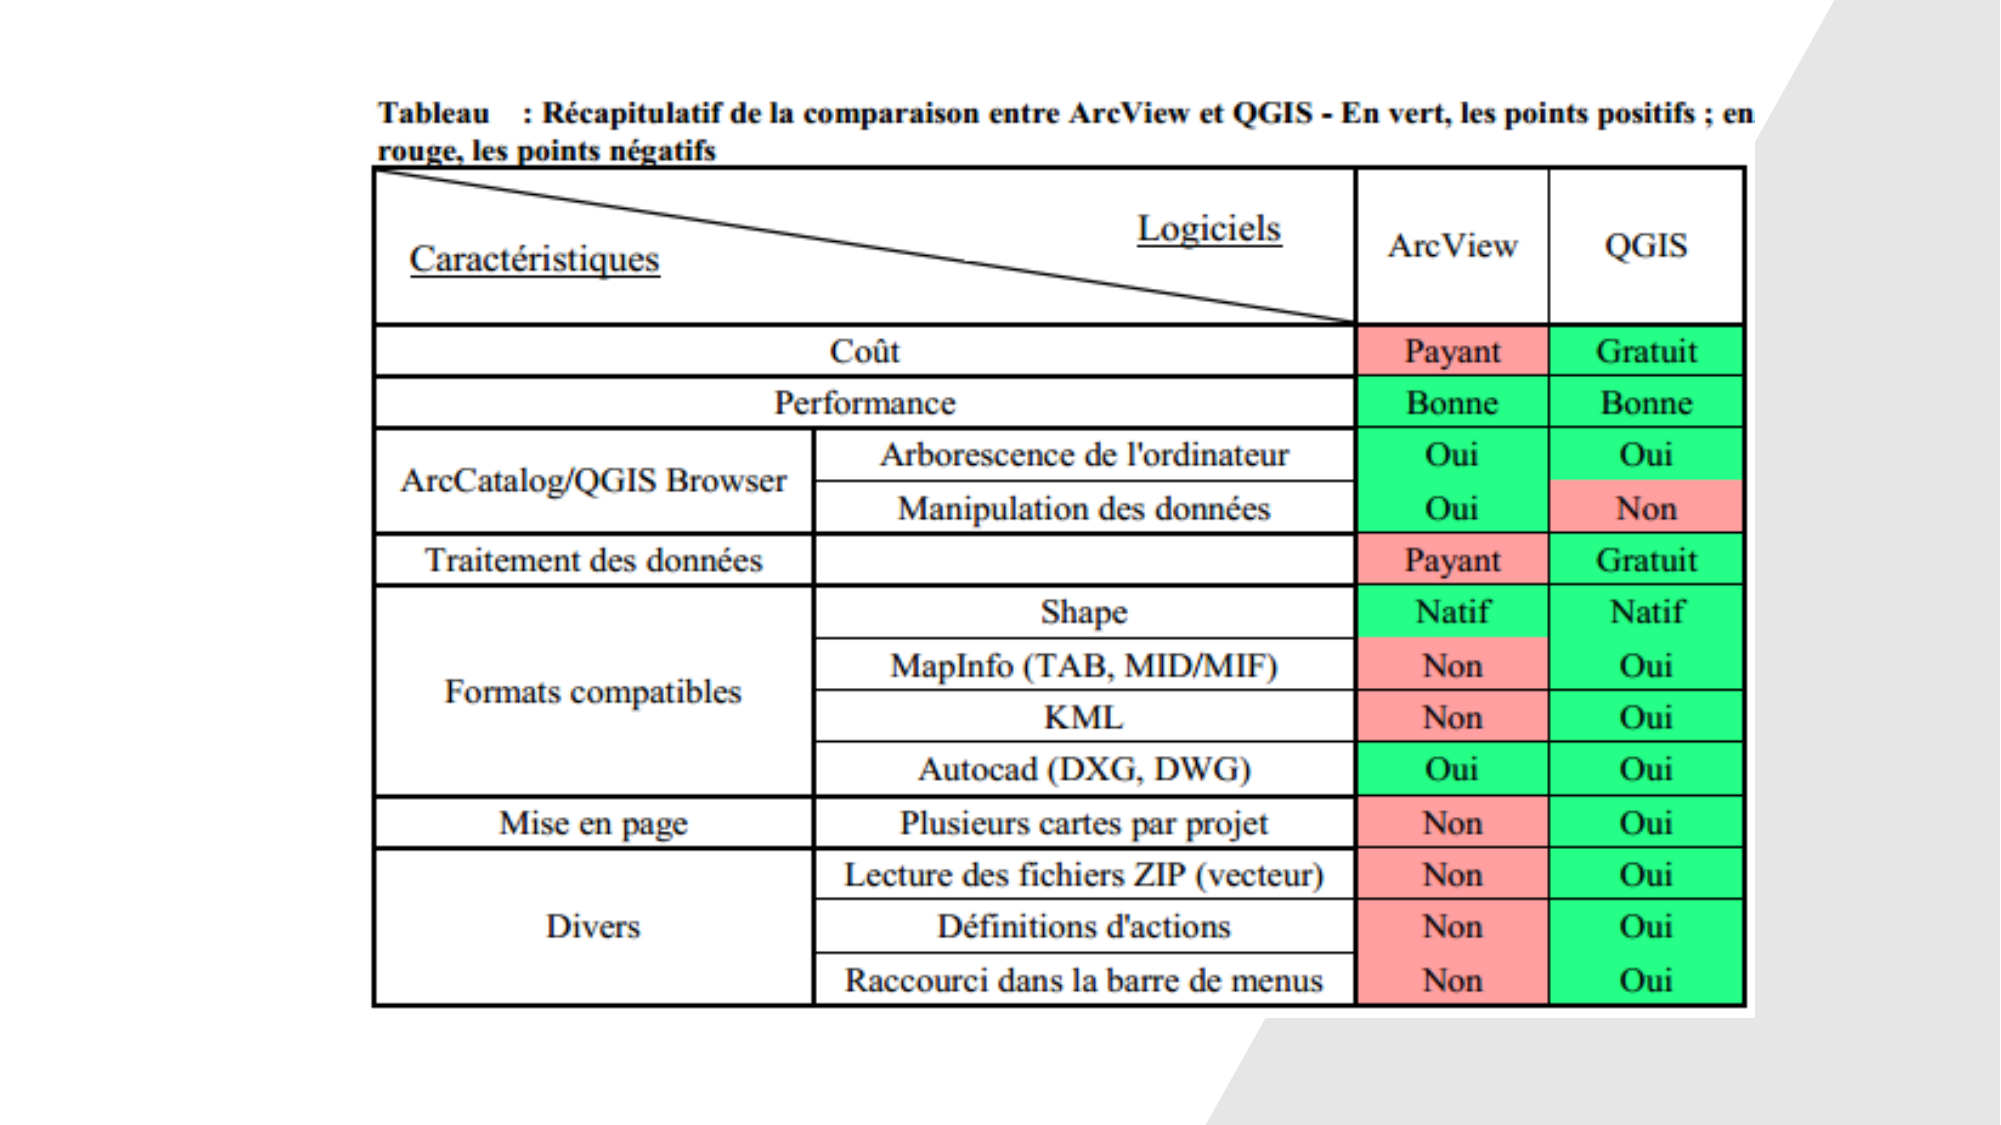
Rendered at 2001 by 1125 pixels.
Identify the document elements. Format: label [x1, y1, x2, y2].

text_box [1205, 0, 2000, 1125]
picture [365, 86, 1755, 1018]
